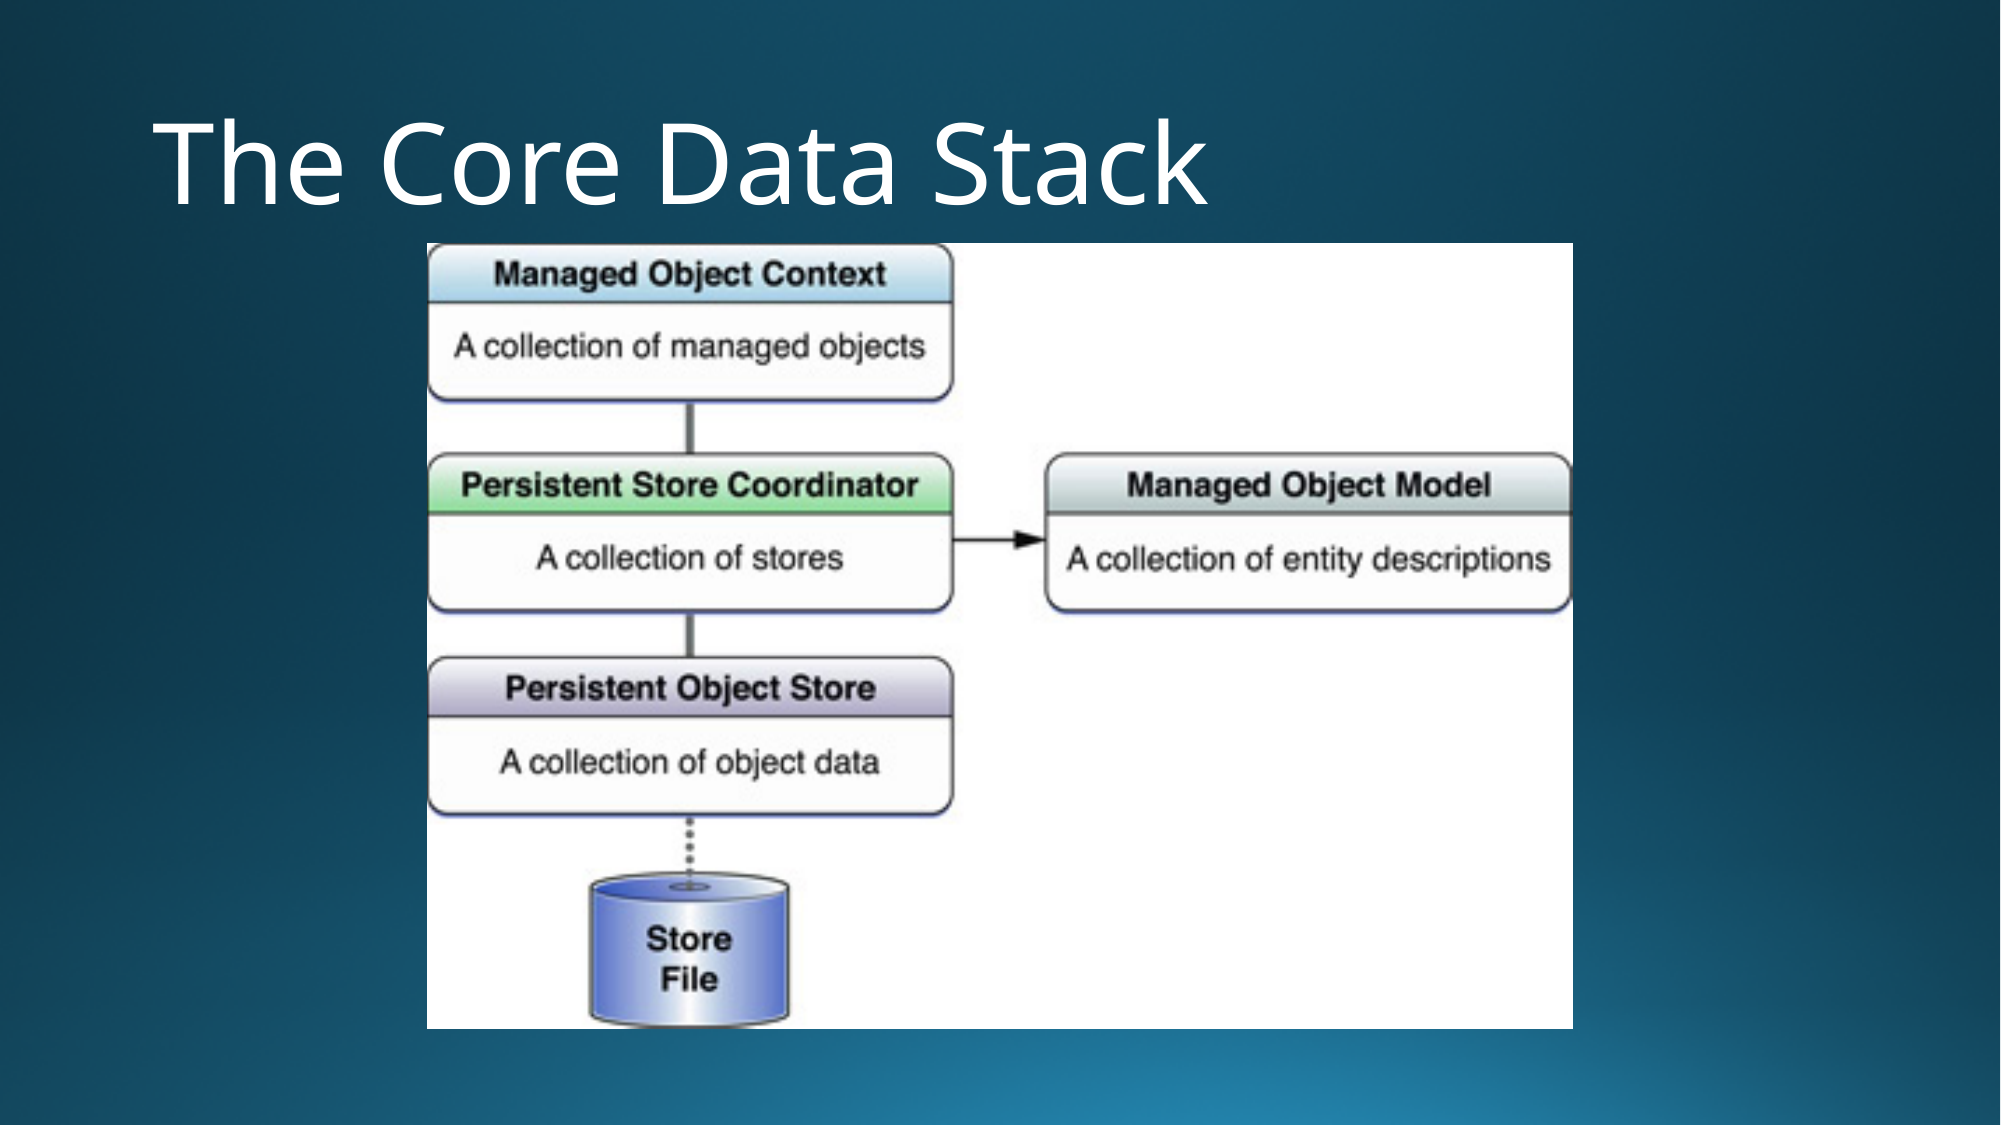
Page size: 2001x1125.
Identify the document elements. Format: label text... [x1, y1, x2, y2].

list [427, 243, 1573, 1029]
title The Core Data Stack [137, 59, 1863, 278]
picture [0, 0, 2001, 1125]
